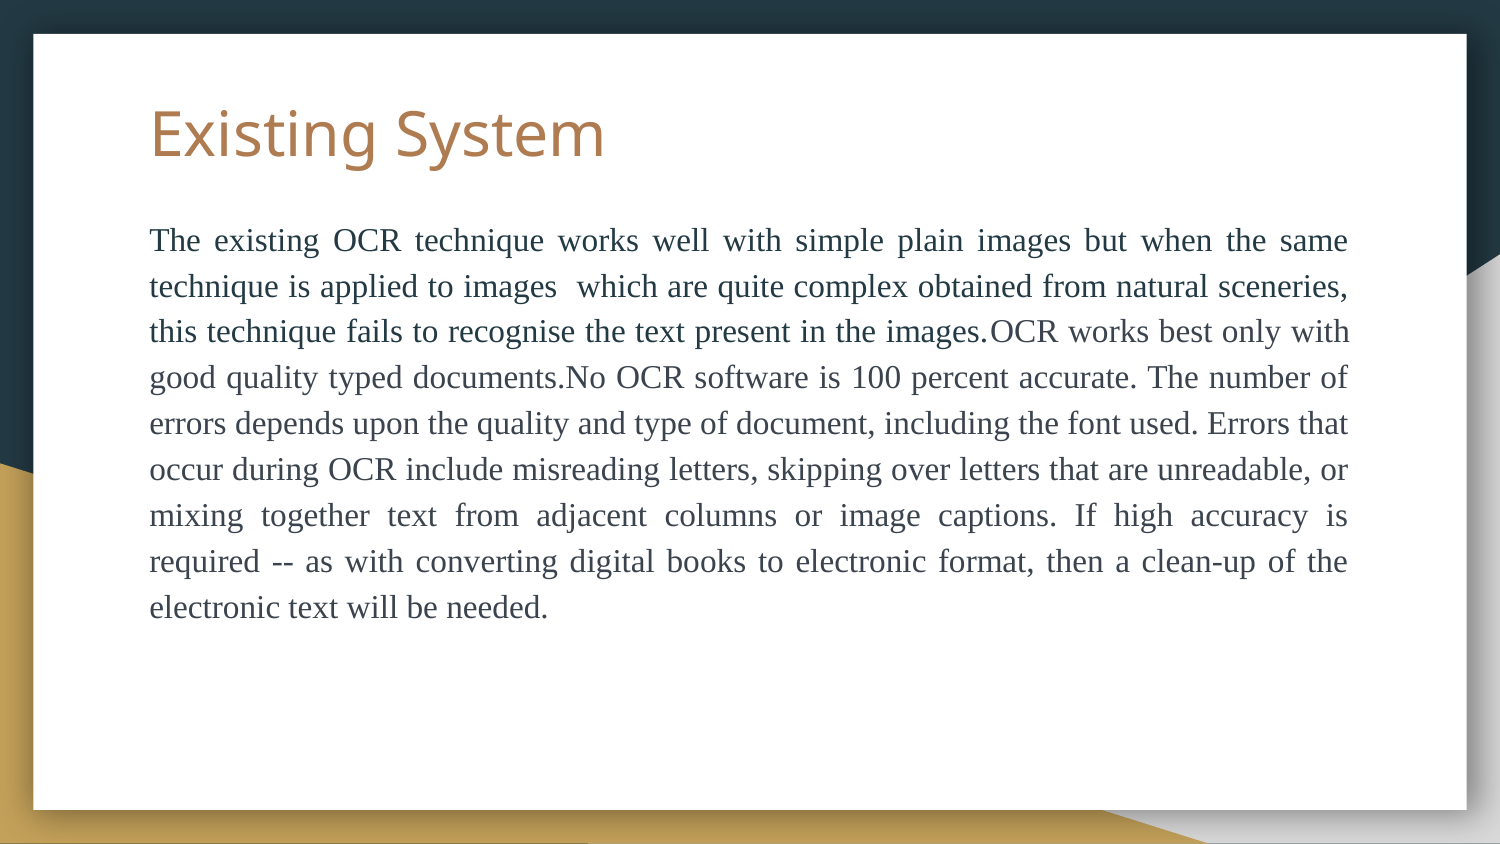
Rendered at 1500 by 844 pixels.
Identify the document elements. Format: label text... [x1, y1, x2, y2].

list The existing OCR technique works well with simple plain images but when the same technique is applied to images which are quite complex obtained from natural sceneries, this technique fails to recognise the text present in the images.OCR works best only with good quality typed documents.No OCR software is 100 percent accurate. The number of errors depends upon the quality and type of document, including the font used. Errors that occur during OCR include misreading letters, skipping over letters that are unreadable, or mixing together text from adjacent columns or image captions. If high accuracy is required -- as with converting digital books to electronic format, then a clean-up of the electronic text will be needed. [134, 196, 1366, 729]
title Existing System [134, 79, 1366, 184]
